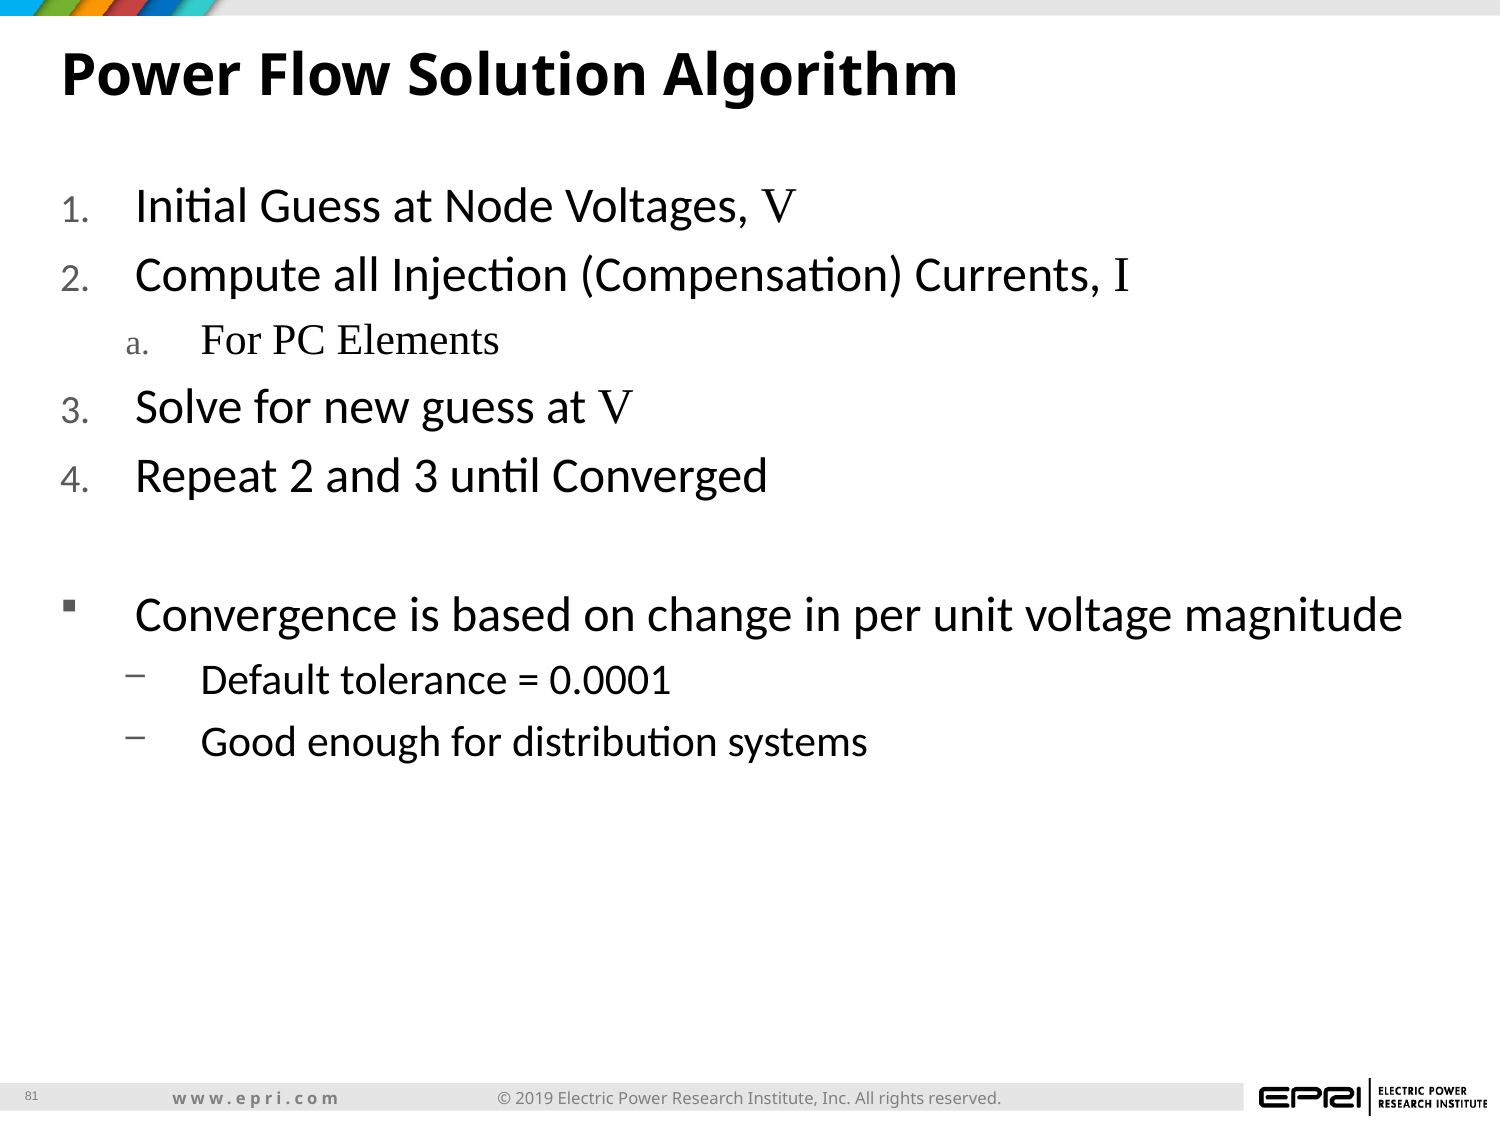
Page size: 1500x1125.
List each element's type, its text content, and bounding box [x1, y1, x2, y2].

title Power Flow Solution Algorithm [44, 29, 1452, 151]
picture [34, 0, 268, 16]
picture [1259, 1078, 1487, 1116]
list Initial Guess at Node Voltages, V Compute all Injection (Compensation) Currents, I For PC Elements Solve for new guess at V Repeat 2 and 3 until Converged Convergence is based on change in per unit voltage magnitude Default tolerance = 0.0001 Good enough for distribution systems [44, 164, 1452, 1051]
